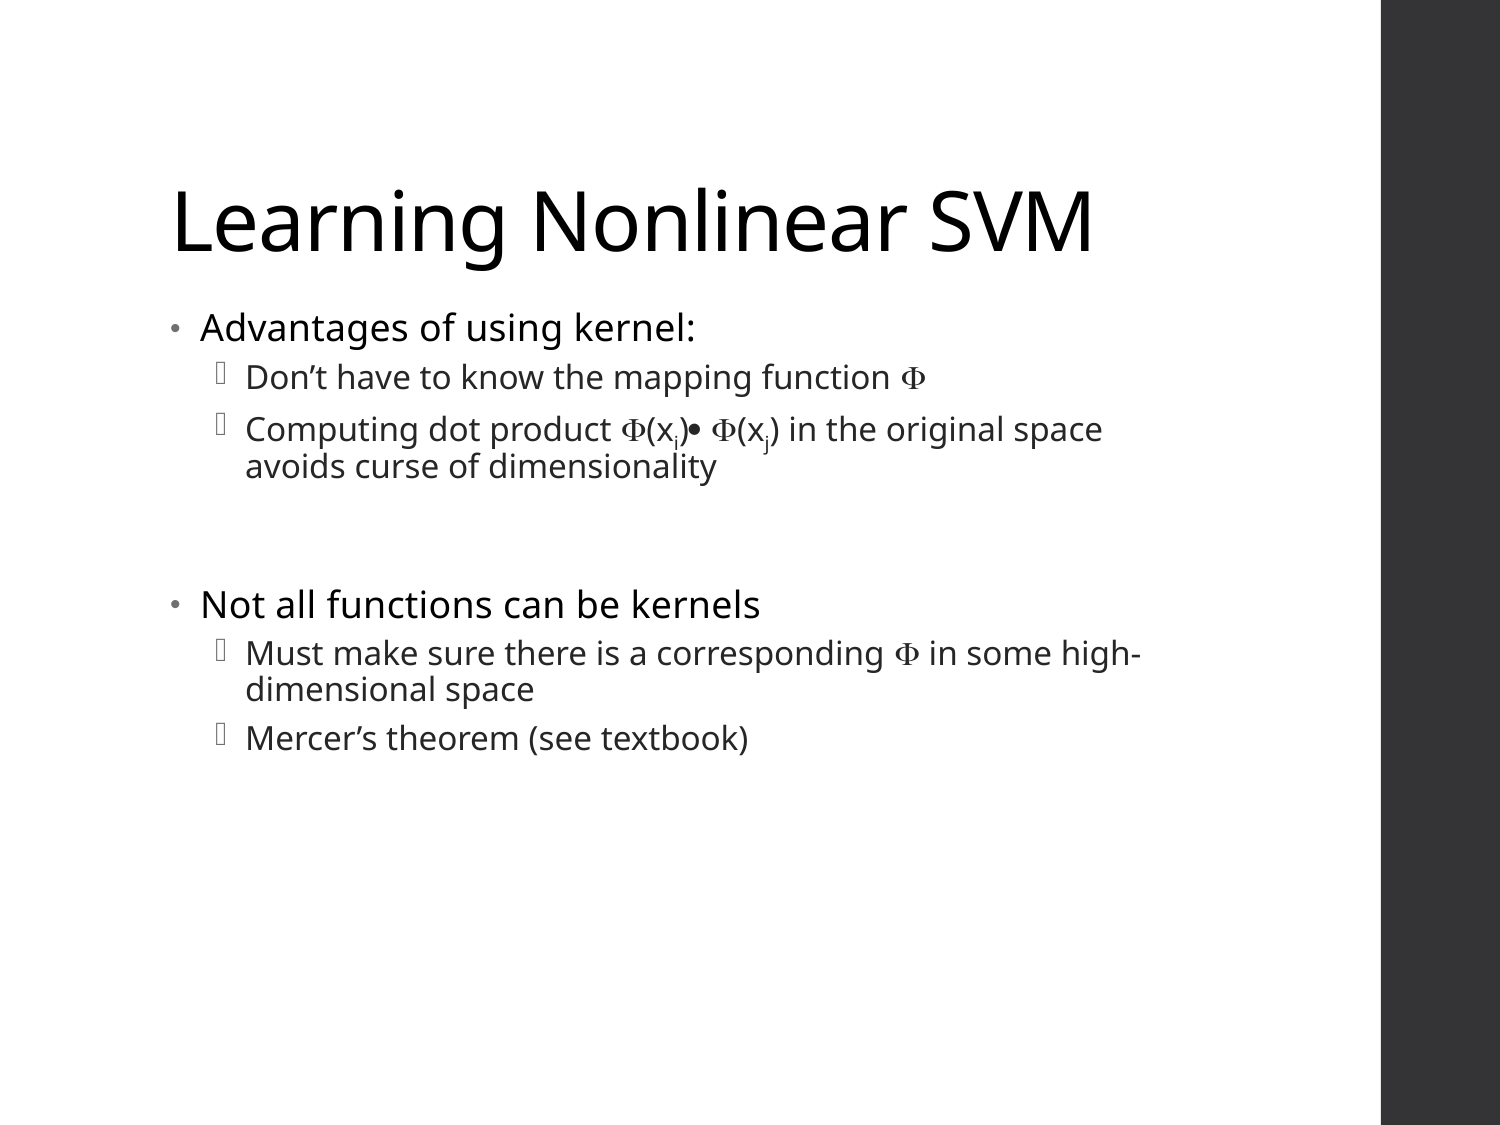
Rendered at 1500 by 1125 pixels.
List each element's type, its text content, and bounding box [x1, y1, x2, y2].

title Learning Nonlinear SVM [155, 60, 1348, 278]
list Advantages of using kernel: Don’t have to know the mapping function  Computing dot product (xi) (xj) in the original space avoids curse of dimensionality Not all functions can be kernels Must make sure there is a corresponding  in some high-dimensional space Mercer’s theorem (see textbook) [155, 299, 1213, 1014]
